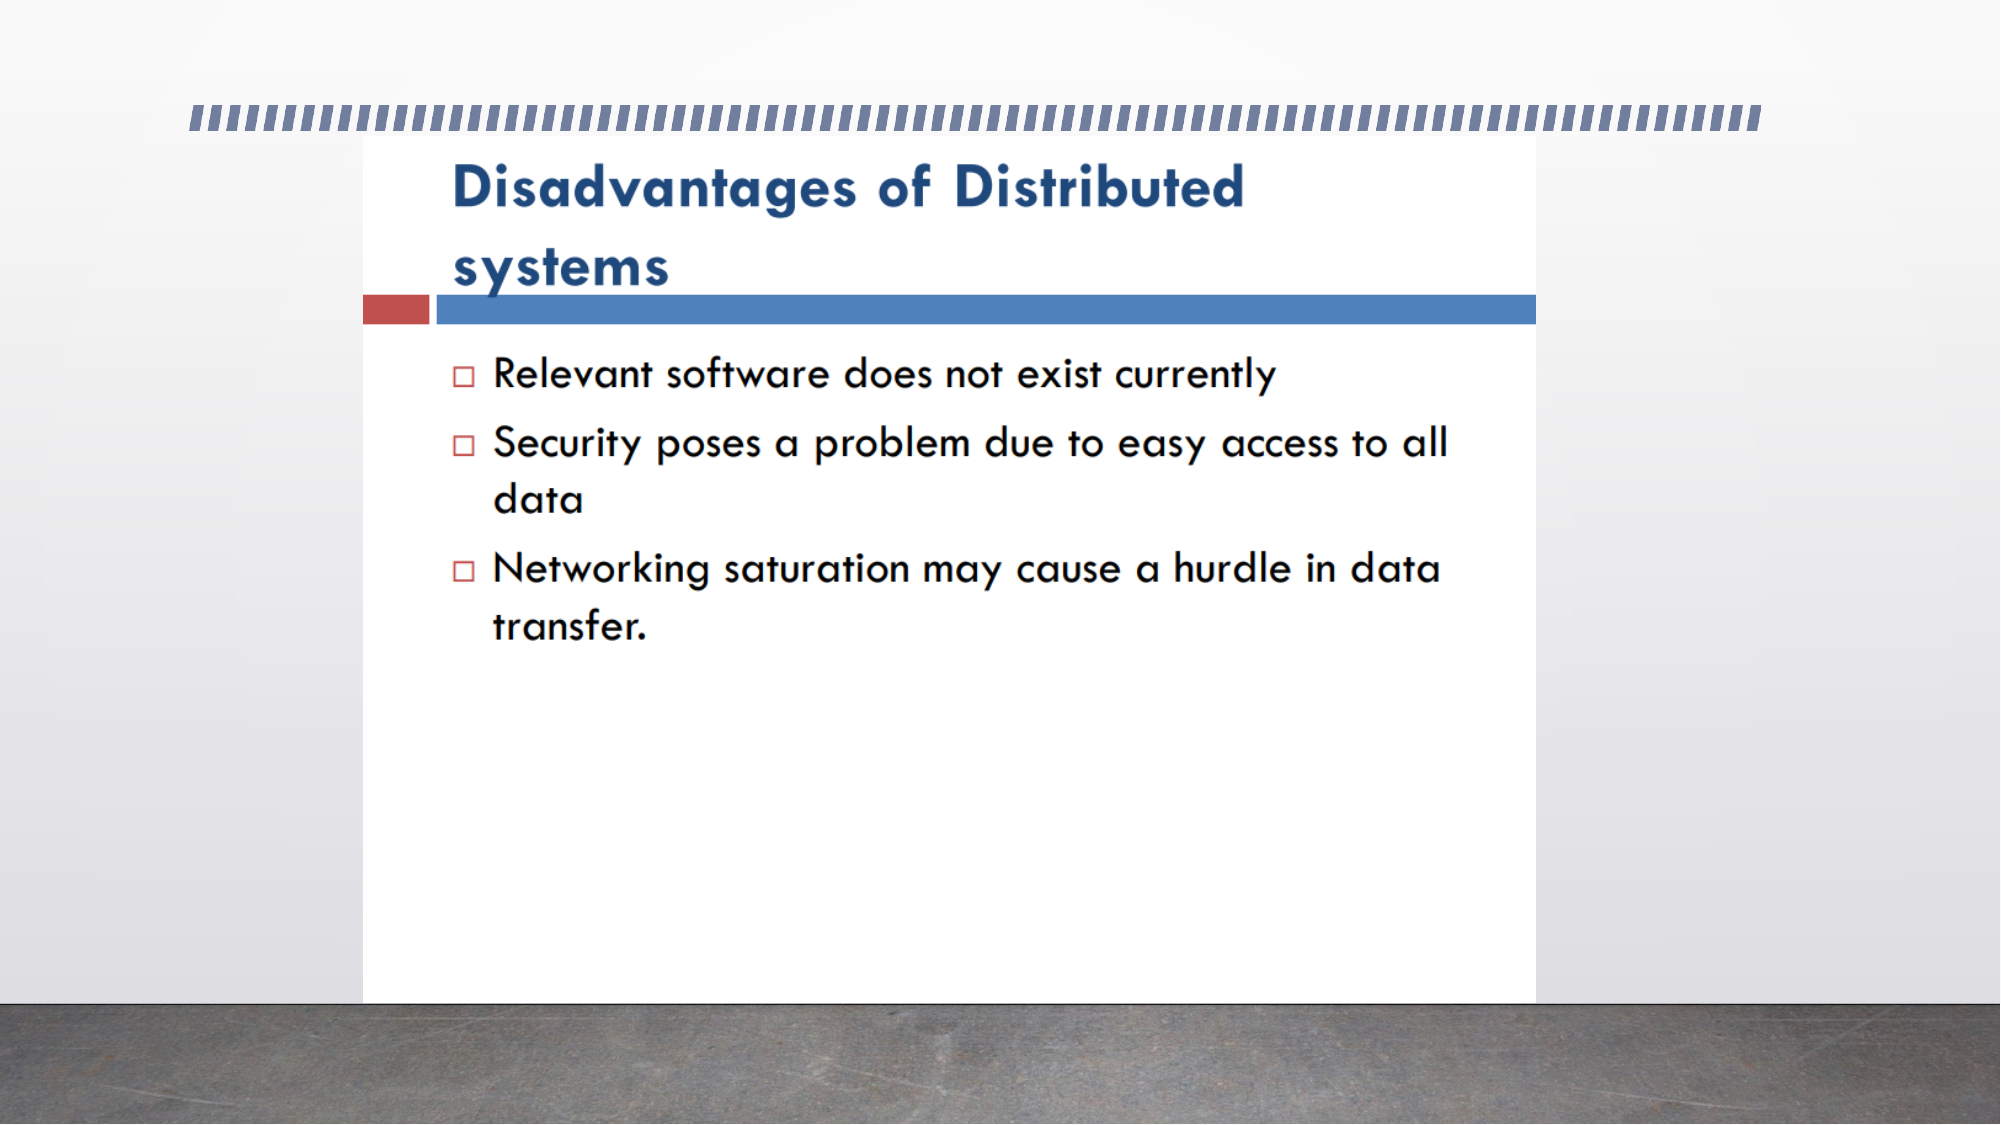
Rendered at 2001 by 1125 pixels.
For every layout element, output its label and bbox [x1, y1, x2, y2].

picture [0, 1004, 2000, 1124]
list [362, 136, 1536, 1003]
